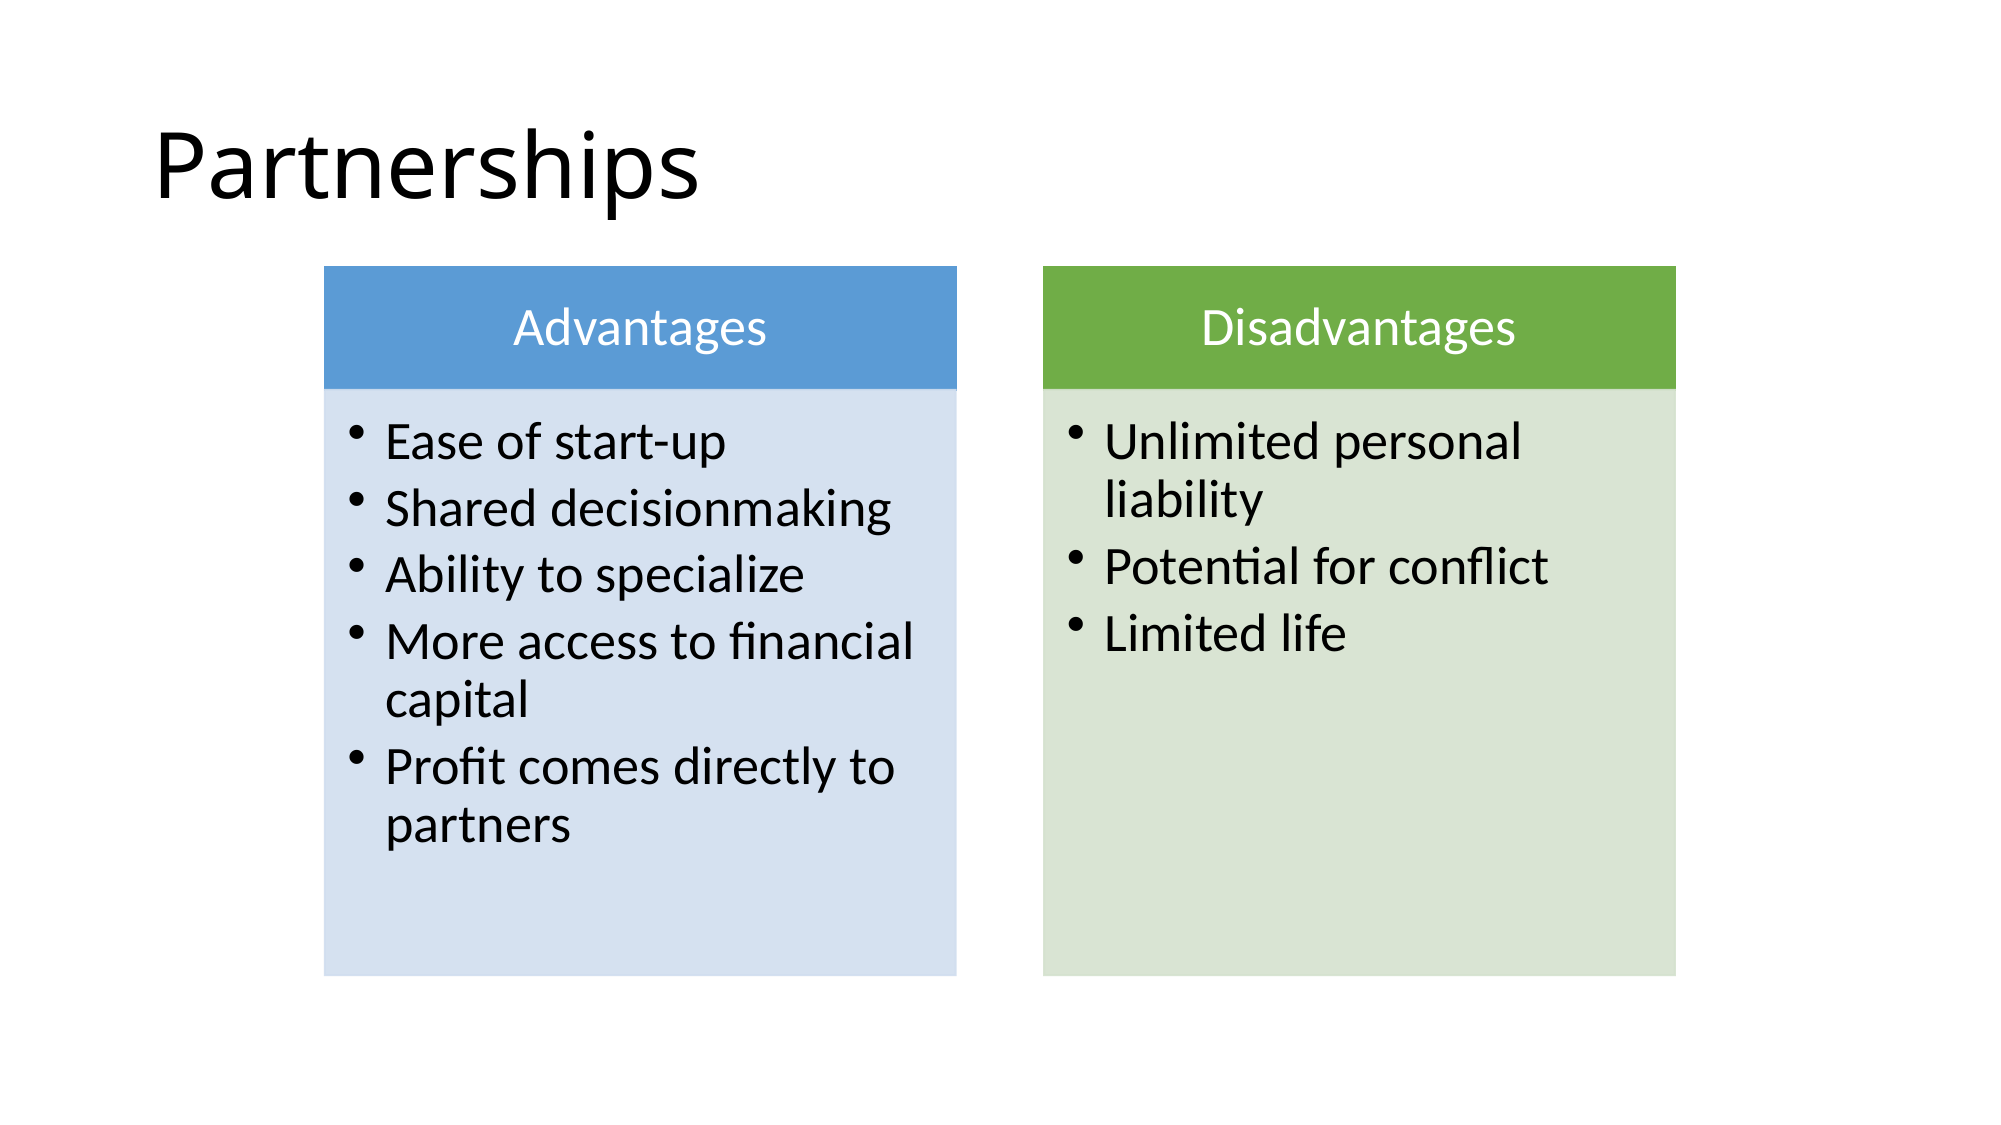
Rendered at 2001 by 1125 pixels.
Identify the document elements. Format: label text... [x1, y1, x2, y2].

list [324, 262, 1675, 980]
title Partnerships [137, 59, 1863, 278]
